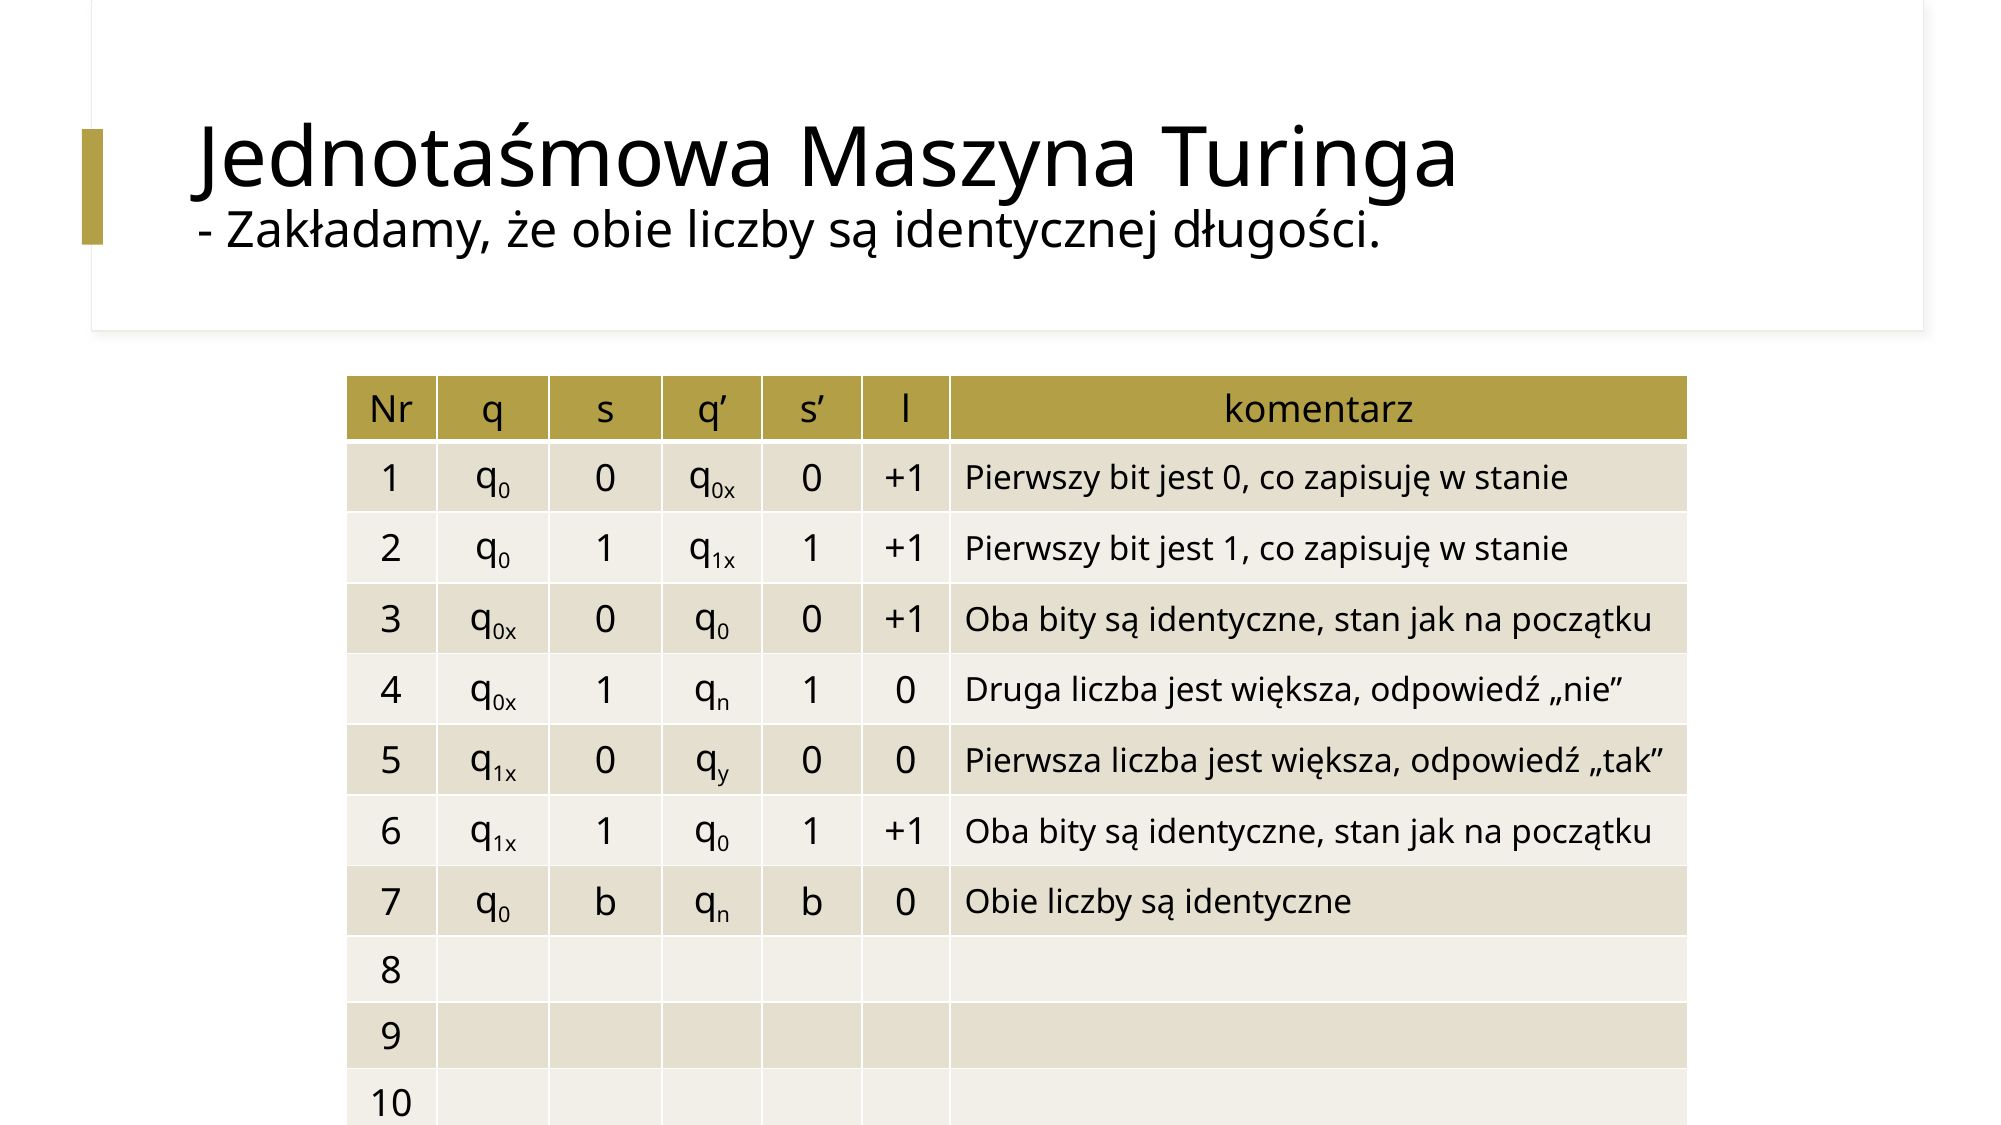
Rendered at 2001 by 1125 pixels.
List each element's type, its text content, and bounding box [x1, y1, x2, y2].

table_cell 4 [347, 654, 436, 723]
table_header q [438, 376, 548, 439]
table_cell 1 [550, 654, 661, 723]
table_cell [663, 937, 761, 1001]
table_cell q0 [438, 866, 548, 935]
table_cell [438, 937, 548, 1001]
table_cell [550, 1003, 661, 1068]
table_cell [550, 1069, 661, 1125]
table_cell b [550, 866, 661, 935]
table_cell b [763, 866, 861, 935]
table_cell 0 [863, 866, 949, 935]
table_cell Obie liczby są identyczne [951, 866, 1687, 935]
table_cell 1 [763, 796, 861, 865]
table_cell Druga liczba jest większa, odpowiedź „nie” [951, 654, 1687, 723]
table_header q’ [663, 376, 761, 439]
table_cell 0 [550, 584, 661, 653]
table_cell 0 [863, 654, 949, 723]
table_cell [550, 937, 661, 1001]
table_cell q0 [438, 513, 548, 582]
table_cell qn [663, 866, 761, 935]
table_cell 6 [347, 796, 436, 865]
table_cell q0x [438, 654, 548, 723]
table_cell Pierwszy bit jest 0, co zapisuję w stanie [951, 444, 1687, 511]
table_cell [438, 1069, 548, 1125]
table_cell Pierwszy bit jest 1, co zapisuję w stanie [951, 513, 1687, 582]
table_cell Oba bity są identyczne, stan jak na początku [951, 584, 1687, 653]
table_cell 0 [863, 725, 949, 794]
table_cell [951, 1069, 1687, 1125]
table_cell [863, 1003, 949, 1068]
table_cell 10 [347, 1069, 436, 1125]
table_cell qn [663, 654, 761, 723]
table_cell Oba bity są identyczne, stan jak na początku [951, 796, 1687, 865]
table_header s [550, 376, 661, 439]
table_header s’ [763, 376, 861, 439]
table_cell 0 [763, 725, 861, 794]
table_cell [763, 937, 861, 1001]
table_cell q1x [438, 796, 548, 865]
table_cell qy [663, 725, 761, 794]
table_cell 3 [347, 584, 436, 653]
table_cell [763, 1069, 861, 1125]
table_cell +1 [863, 444, 949, 511]
table_cell [663, 1003, 761, 1068]
table_cell q0x [663, 444, 761, 511]
table_cell +1 [863, 796, 949, 865]
table_cell [438, 1003, 548, 1068]
table_cell 9 [347, 1003, 436, 1068]
table_cell Pierwsza liczba jest większa, odpowiedź „tak” [951, 725, 1687, 794]
table_cell [763, 1003, 861, 1068]
title Jednotaśmowa Maszyna Turinga - Zakładamy, że obie liczby są identycznej długości. [183, 90, 1851, 284]
table_header Nr [347, 376, 436, 439]
table_cell 1 [550, 513, 661, 582]
table_cell +1 [863, 584, 949, 653]
table_cell 1 [550, 796, 661, 865]
table_cell 1 [763, 513, 861, 582]
table_cell 7 [347, 866, 436, 935]
table_cell [663, 1069, 761, 1125]
table_cell 0 [763, 444, 861, 511]
table_cell 0 [550, 725, 661, 794]
table_cell [951, 1003, 1687, 1068]
table_cell 5 [347, 725, 436, 794]
table_cell [951, 937, 1687, 1001]
table_cell q1x [663, 513, 761, 582]
table_cell 8 [347, 937, 436, 1001]
table_cell 0 [763, 584, 861, 653]
table_header komentarz [951, 376, 1687, 439]
table_cell q0 [663, 584, 761, 653]
table_cell +1 [863, 513, 949, 582]
table_cell q1x [438, 725, 548, 794]
table_cell q0 [438, 444, 548, 511]
table_cell [863, 1069, 949, 1125]
table_cell [863, 937, 949, 1001]
table_header l [863, 376, 949, 439]
table_cell q0 [663, 796, 761, 865]
table_cell q0x [438, 584, 548, 653]
table_cell 2 [347, 513, 436, 582]
table_cell 1 [347, 444, 436, 511]
table_cell 1 [763, 654, 861, 723]
table_cell 0 [550, 444, 661, 511]
